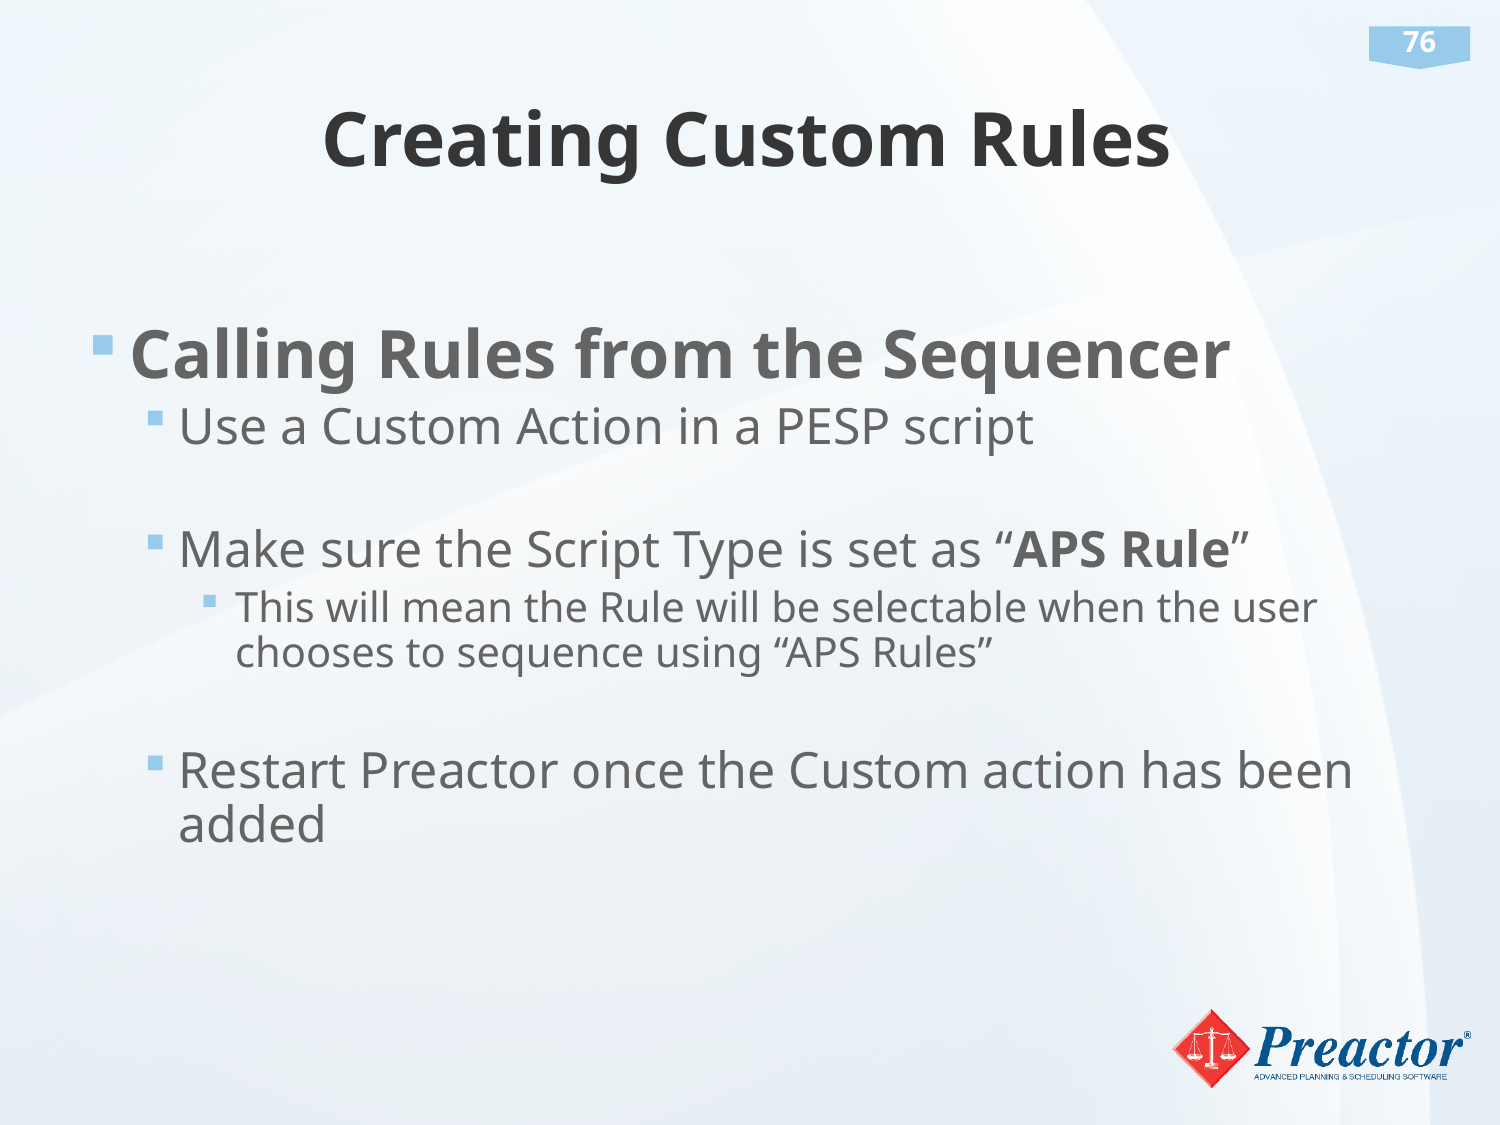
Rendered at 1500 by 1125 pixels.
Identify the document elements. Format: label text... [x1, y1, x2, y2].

title Creating Custom Rules [133, 98, 1361, 186]
text_box Calling Rules from the Sequencer Use a Custom Action in a PESP script Make sure the Script Type is set as “APS Rule” This will mean the Rule will be selectable when the user chooses to sequence using “APS Rules” Restart Preactor once the Custom action has been added [72, 235, 1430, 1057]
picture [0, 0, 1500, 1125]
